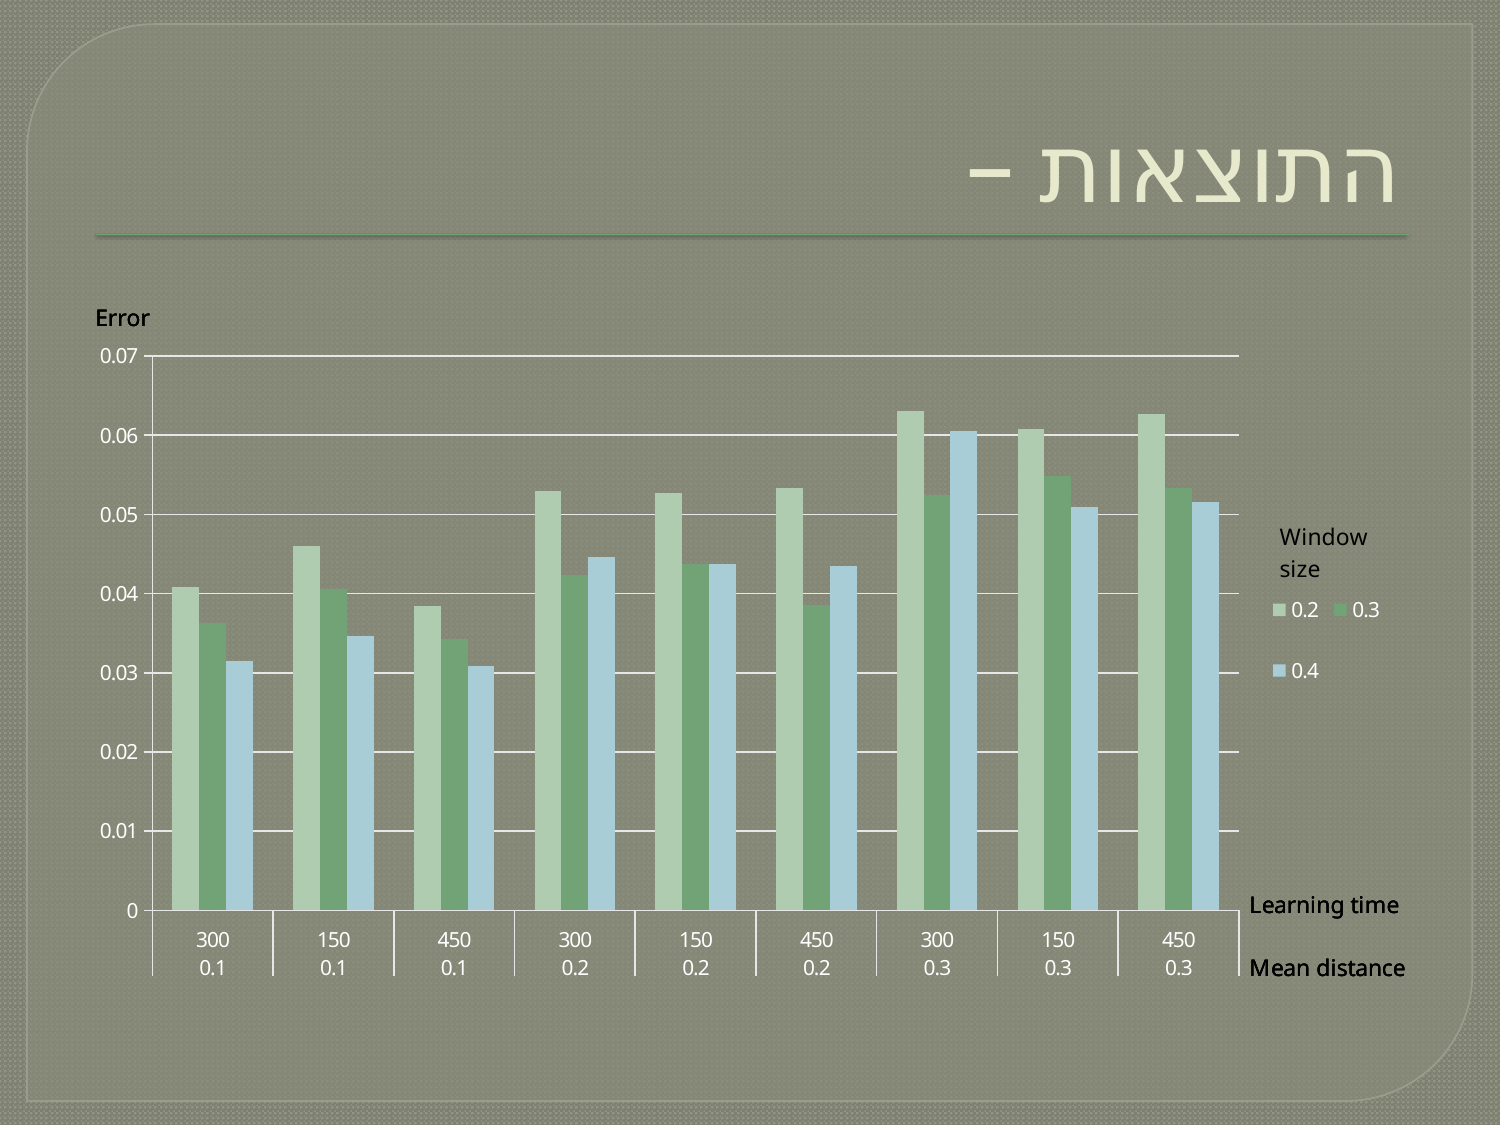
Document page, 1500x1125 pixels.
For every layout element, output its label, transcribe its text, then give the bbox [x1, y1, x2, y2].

chart [74, 269, 1426, 1013]
title התוצאות – [75, 41, 1425, 230]
